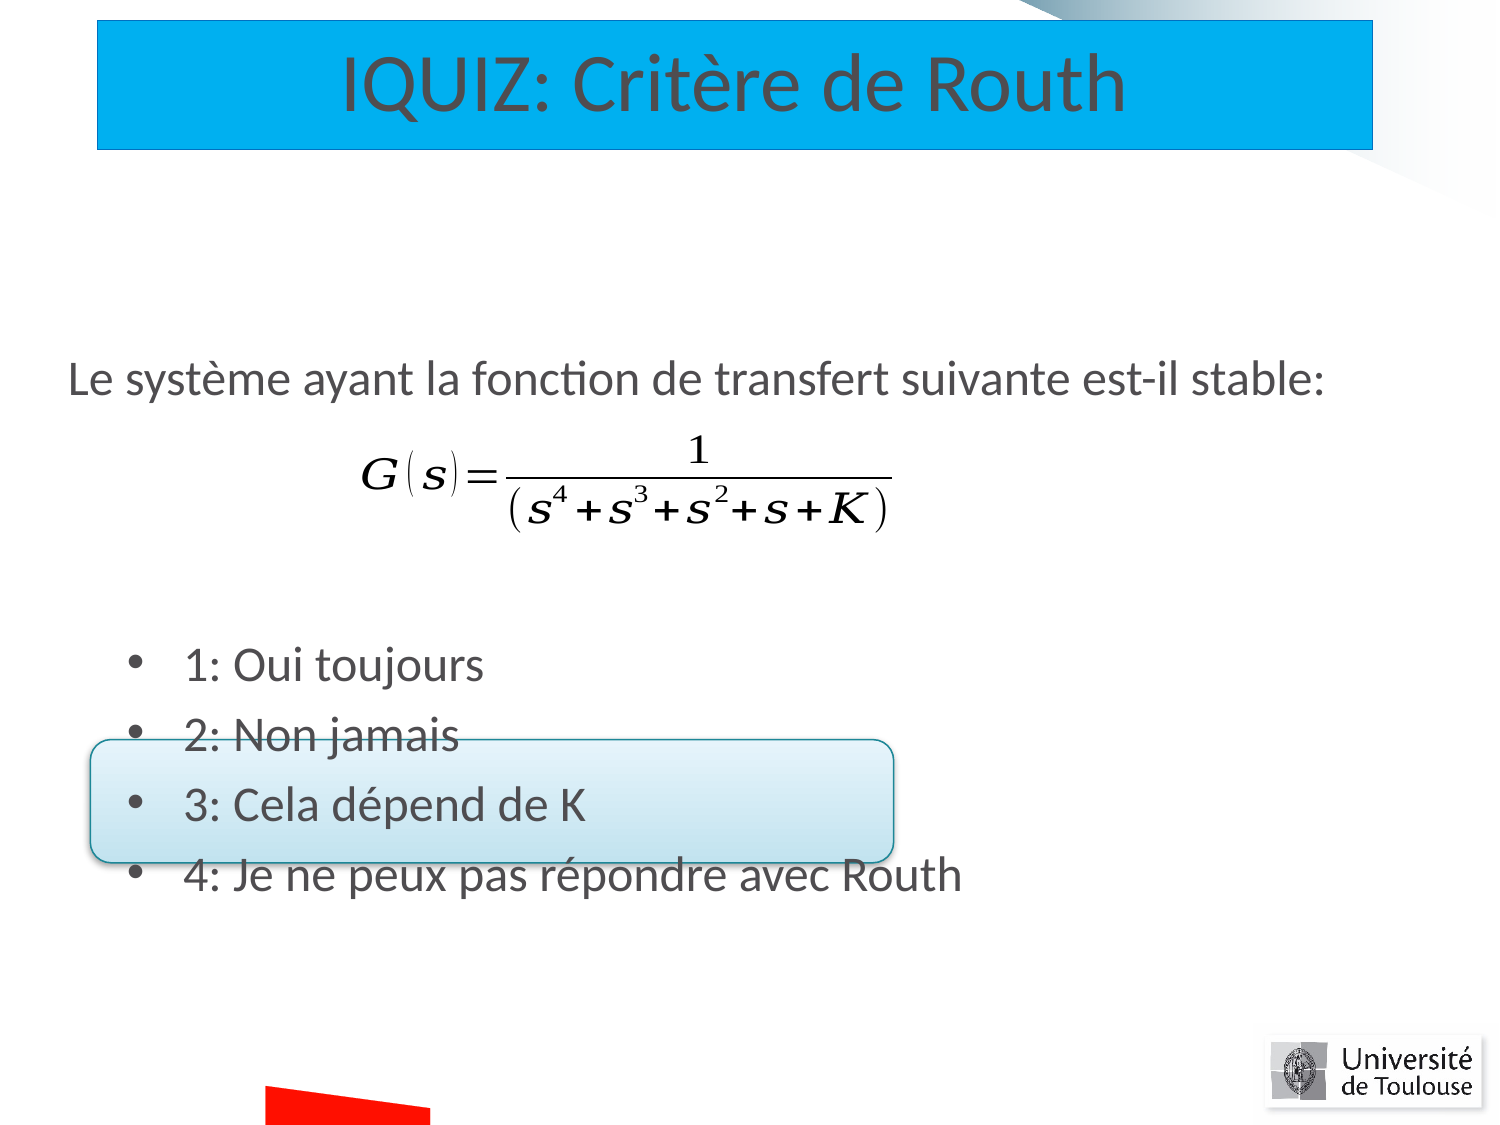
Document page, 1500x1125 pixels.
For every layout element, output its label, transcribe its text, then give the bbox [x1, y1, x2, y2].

list 1: Oui toujours 2: Non jamais 3: Cela dépend de K 4: Je ne peux pas répondre avec Routh [112, 1013, 1500, 1125]
text_box IQUIZ: Critère de Routh [97, 20, 1373, 150]
text_box Le système ayant la fonction de transfert suivante est-il stable: [53, 338, 1500, 1013]
